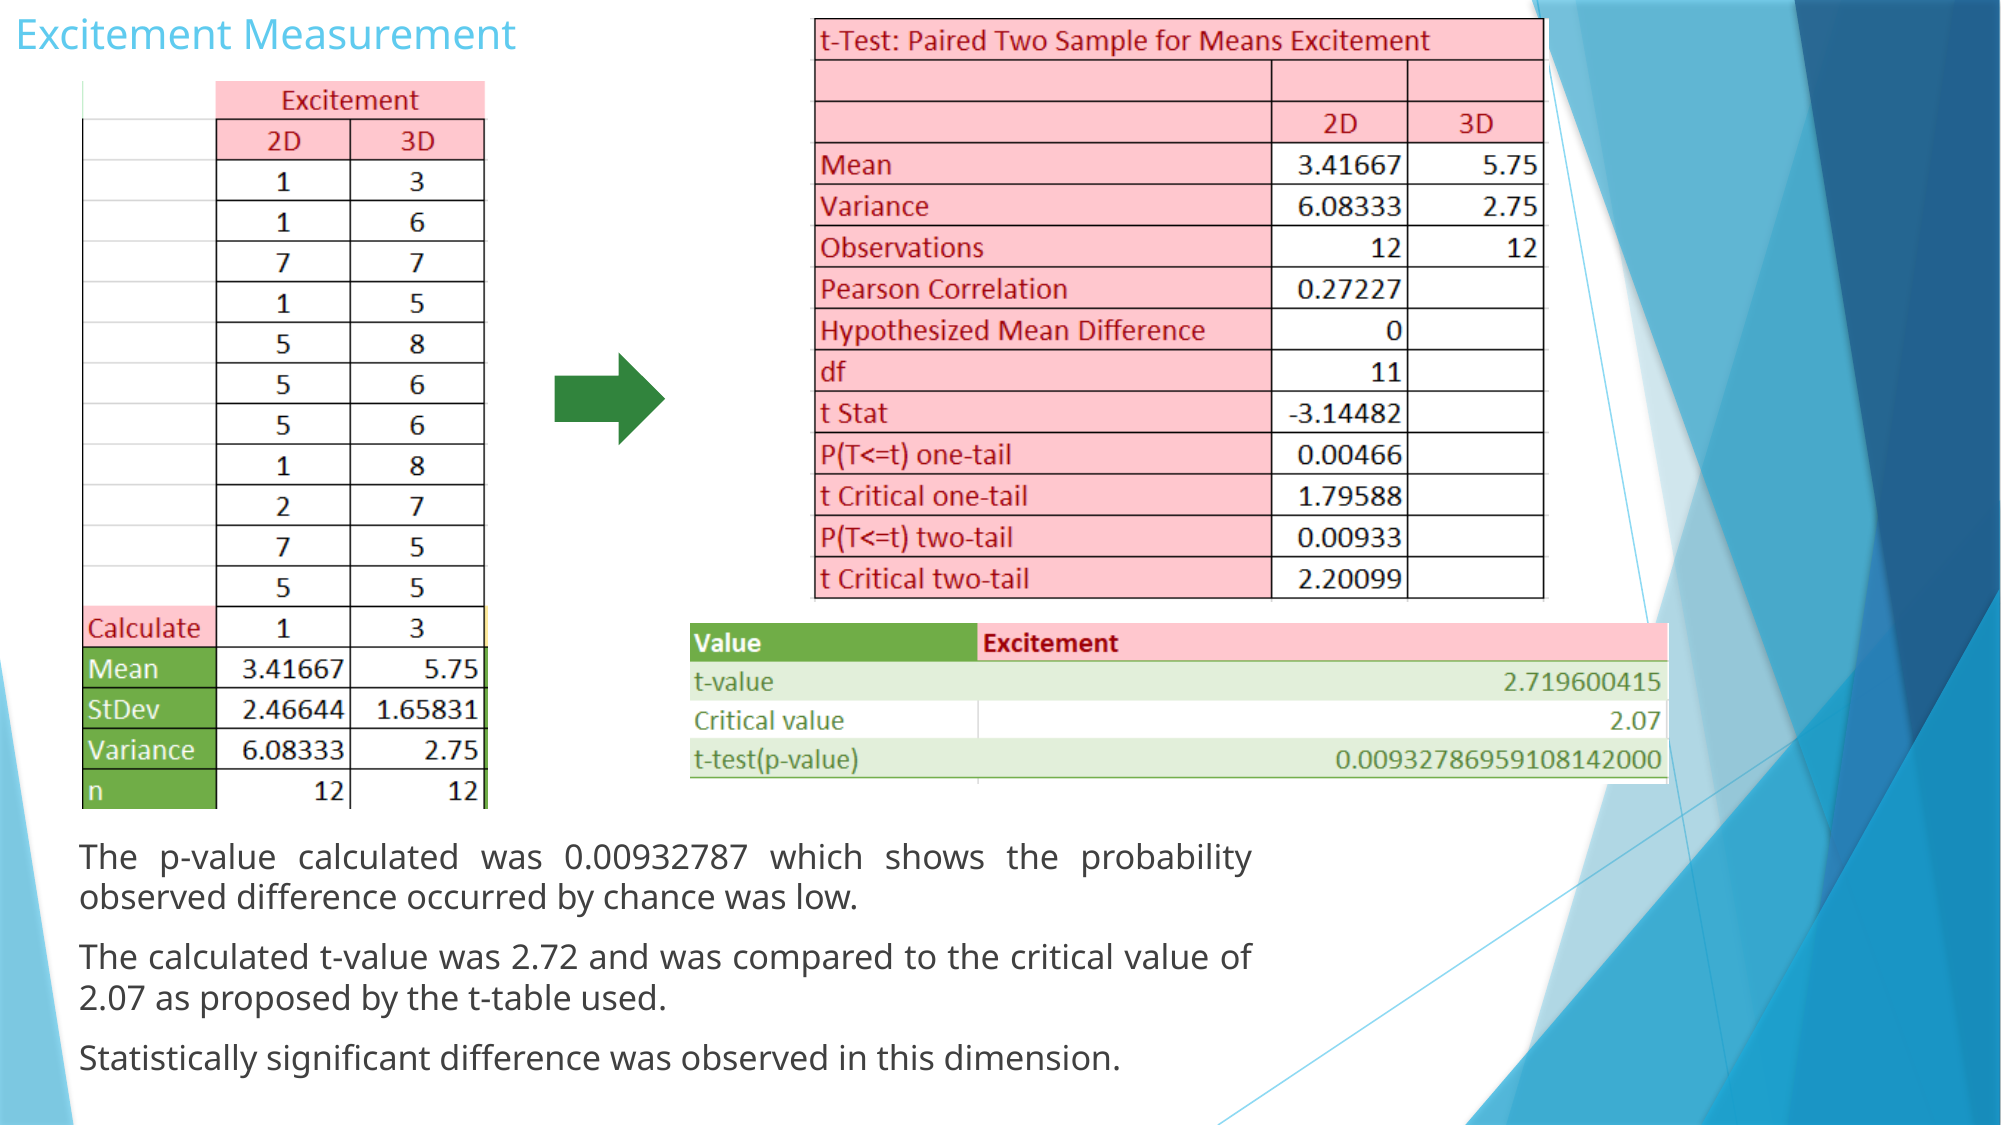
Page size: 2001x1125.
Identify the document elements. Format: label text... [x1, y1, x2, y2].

picture [809, 18, 1549, 603]
text_box [553, 351, 667, 447]
picture [689, 623, 1669, 785]
list The p-value calculated was 0.00932787 which shows the probability observed difference occurred by chance was low. The calculated t-value was 2.72 and was compared to the critical value of 2.07 as proposed by the t-table used. Statistically significant difference was observed in this dimension. [63, 827, 1267, 1088]
picture [82, 80, 488, 810]
title Excitement Measurement [0, 0, 1411, 132]
